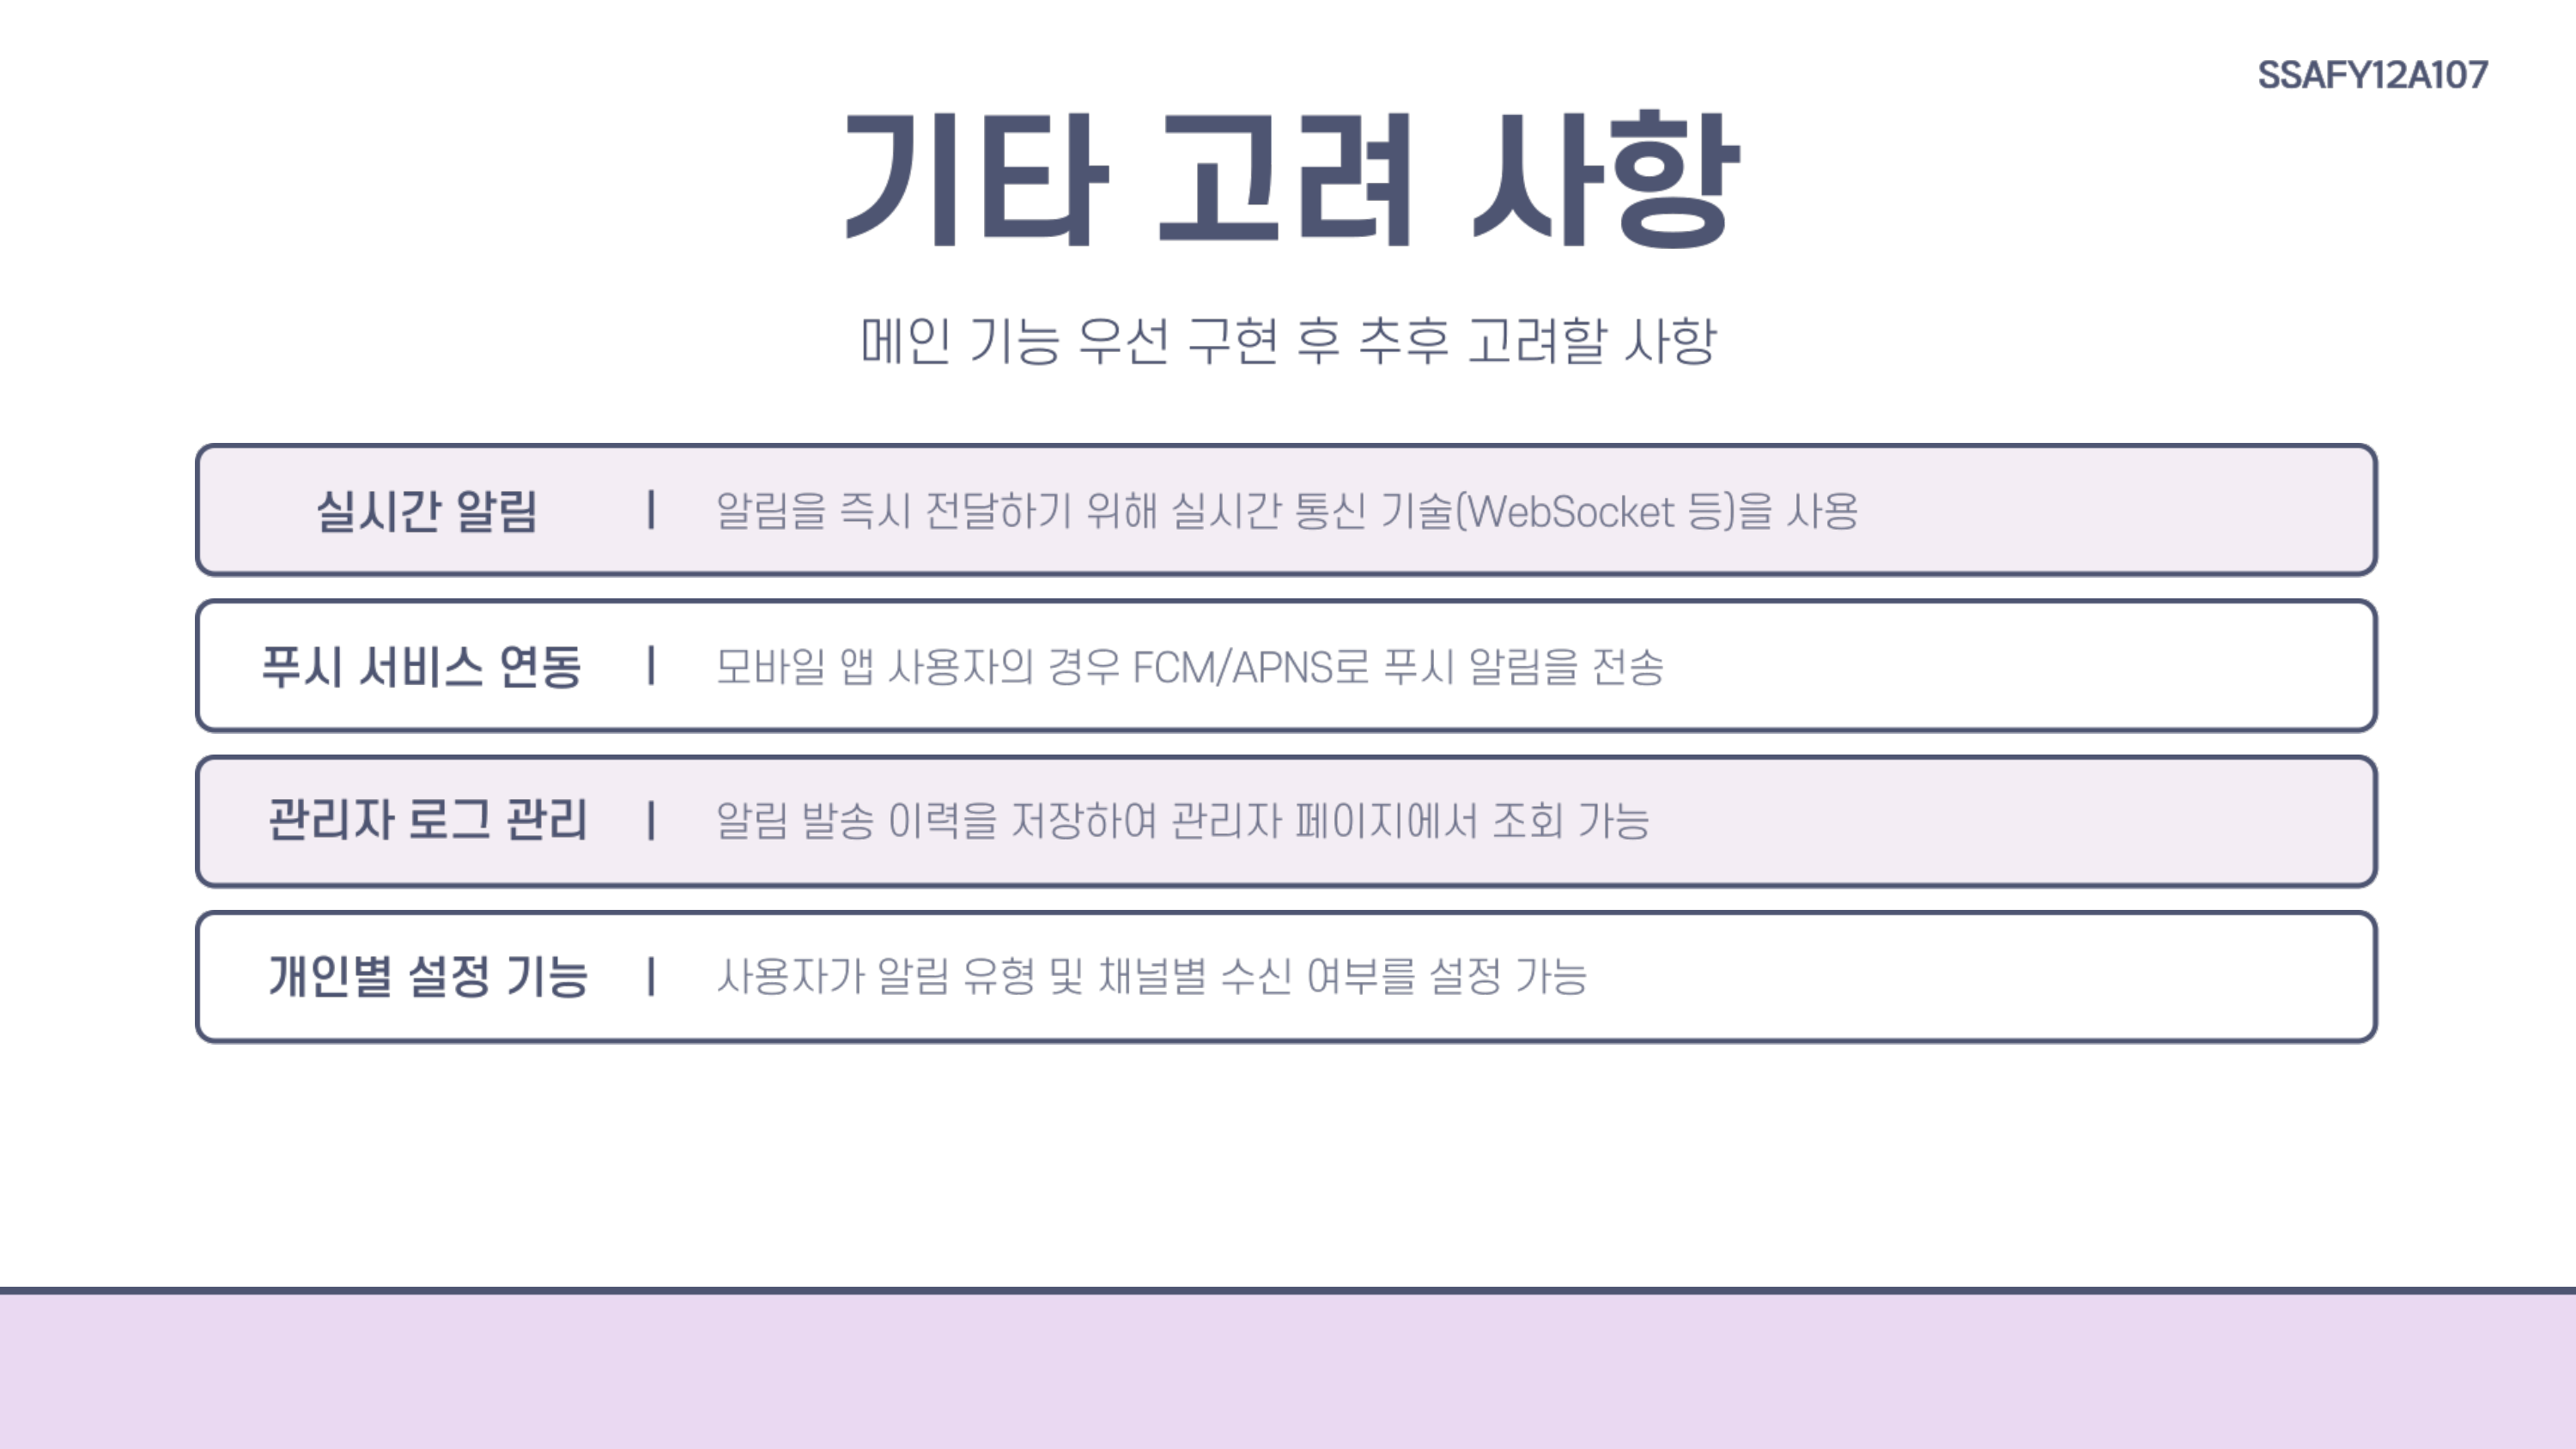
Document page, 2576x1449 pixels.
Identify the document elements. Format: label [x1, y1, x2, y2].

picture [194, 910, 2379, 1049]
picture [194, 598, 2379, 739]
picture [0, 33, 2281, 422]
picture [194, 754, 2379, 891]
picture [0, 1287, 2576, 1449]
picture [2203, 44, 2541, 120]
picture [153, 443, 2379, 584]
